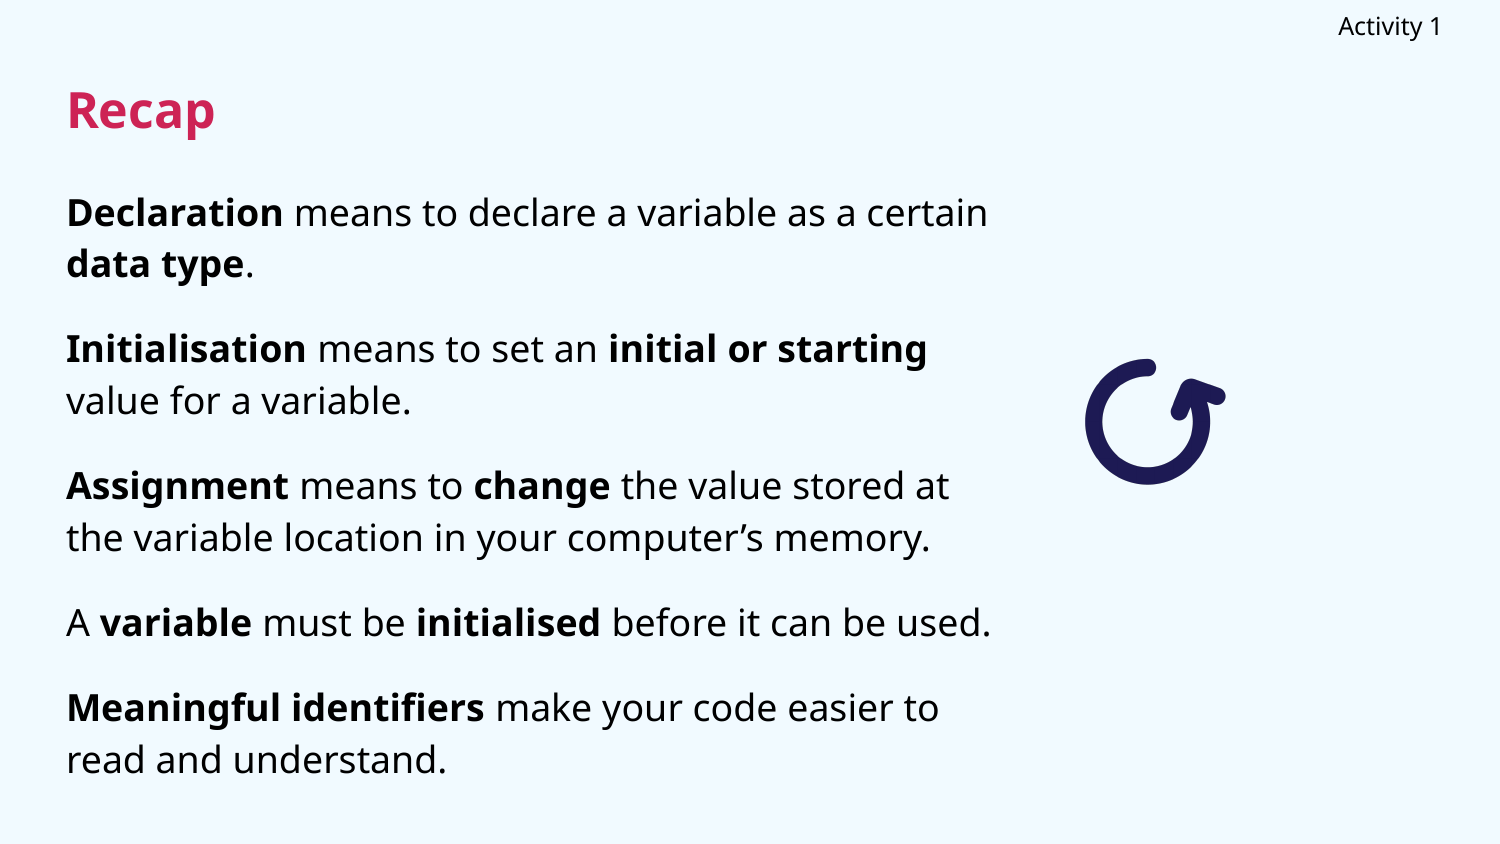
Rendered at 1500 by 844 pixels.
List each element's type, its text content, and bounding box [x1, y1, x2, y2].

list Declaration means to declare a variable as a certain data type. Initialisation means to set an initial or starting value for a variable. Assignment means to change the value stored at the variable location in your computer’s memory. A variable must be initialised before it can be used. Meaningful identifiers make your code easier to read and understand. [51, 166, 1017, 793]
title Recap [51, 51, 1449, 166]
picture [1080, 347, 1230, 496]
subtitle Activity 1 [1122, 0, 1444, 52]
